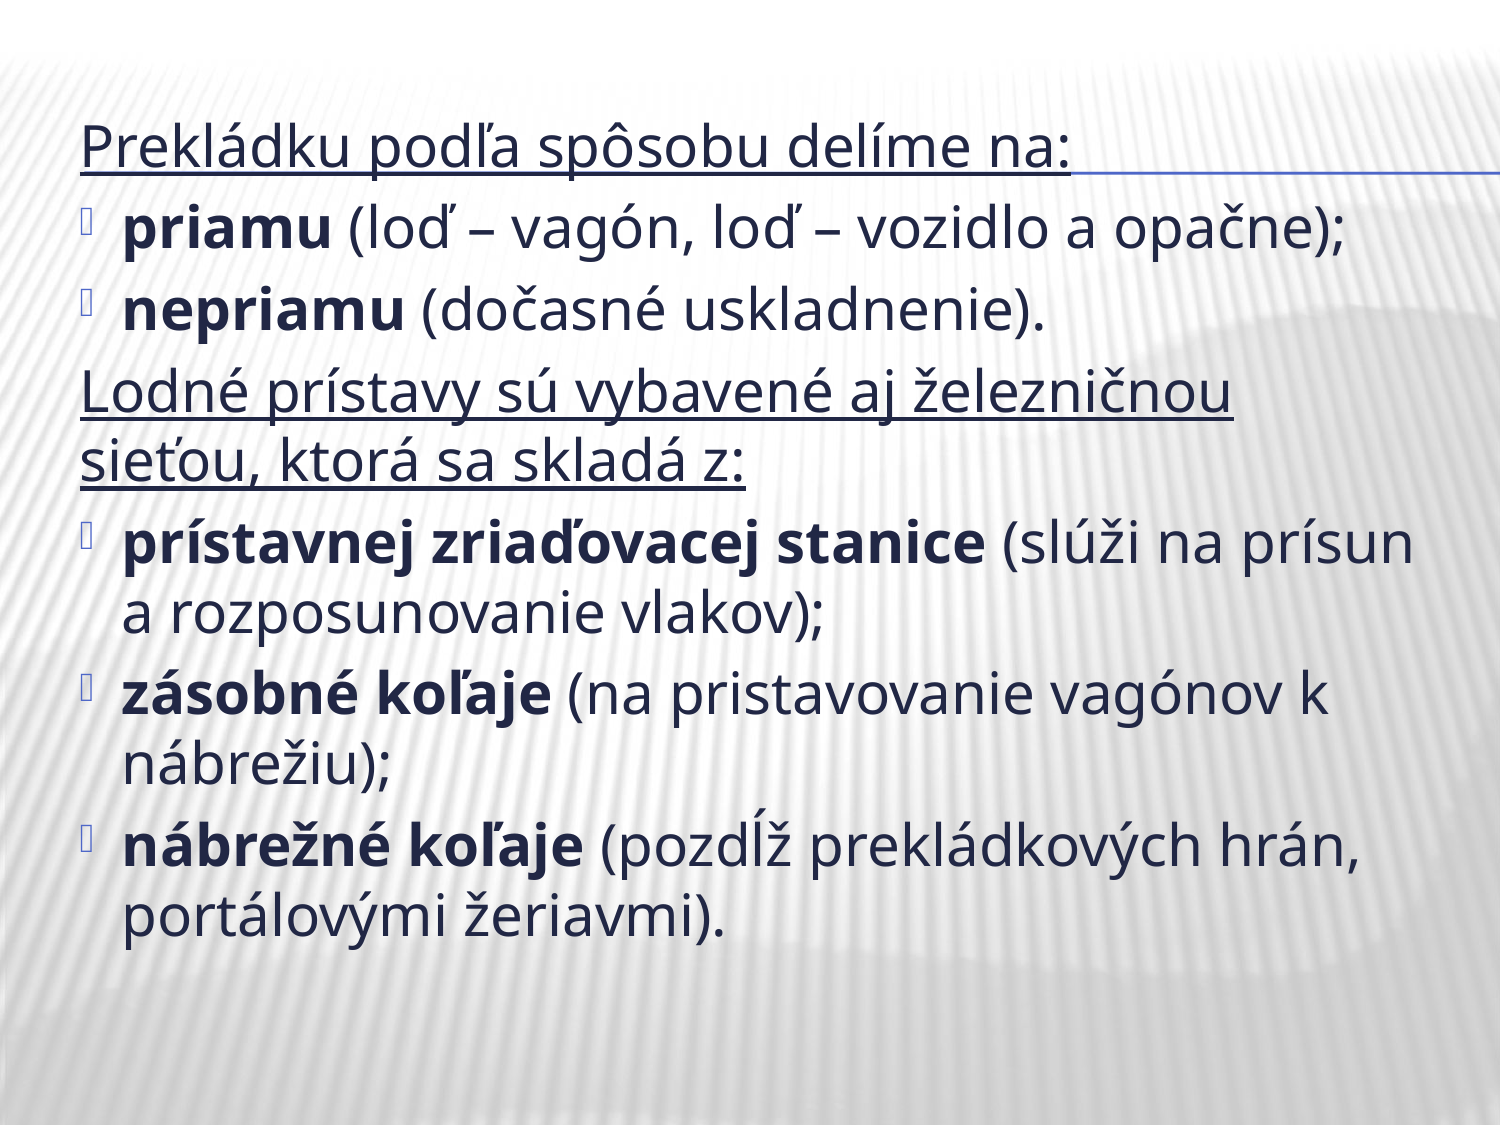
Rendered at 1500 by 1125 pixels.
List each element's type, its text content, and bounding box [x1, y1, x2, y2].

list Prekládku podľa spôsobu delíme na: priamu (loď – vagón, loď – vozidlo a opačne); nepriamu (dočasné uskladnenie). Lodné prístavy sú vybavené aj železničnou sieťou, ktorá sa skladá z: prístavnej zriaďovacej stanice (slúži na prísun a rozposunovanie vlakov); zásobné koľaje (na pristavovanie vagónov k nábrežiu); nábrežné koľaje (pozdĺž prekládkových hrán, portálovými žeriavmi). [64, 101, 1442, 1106]
